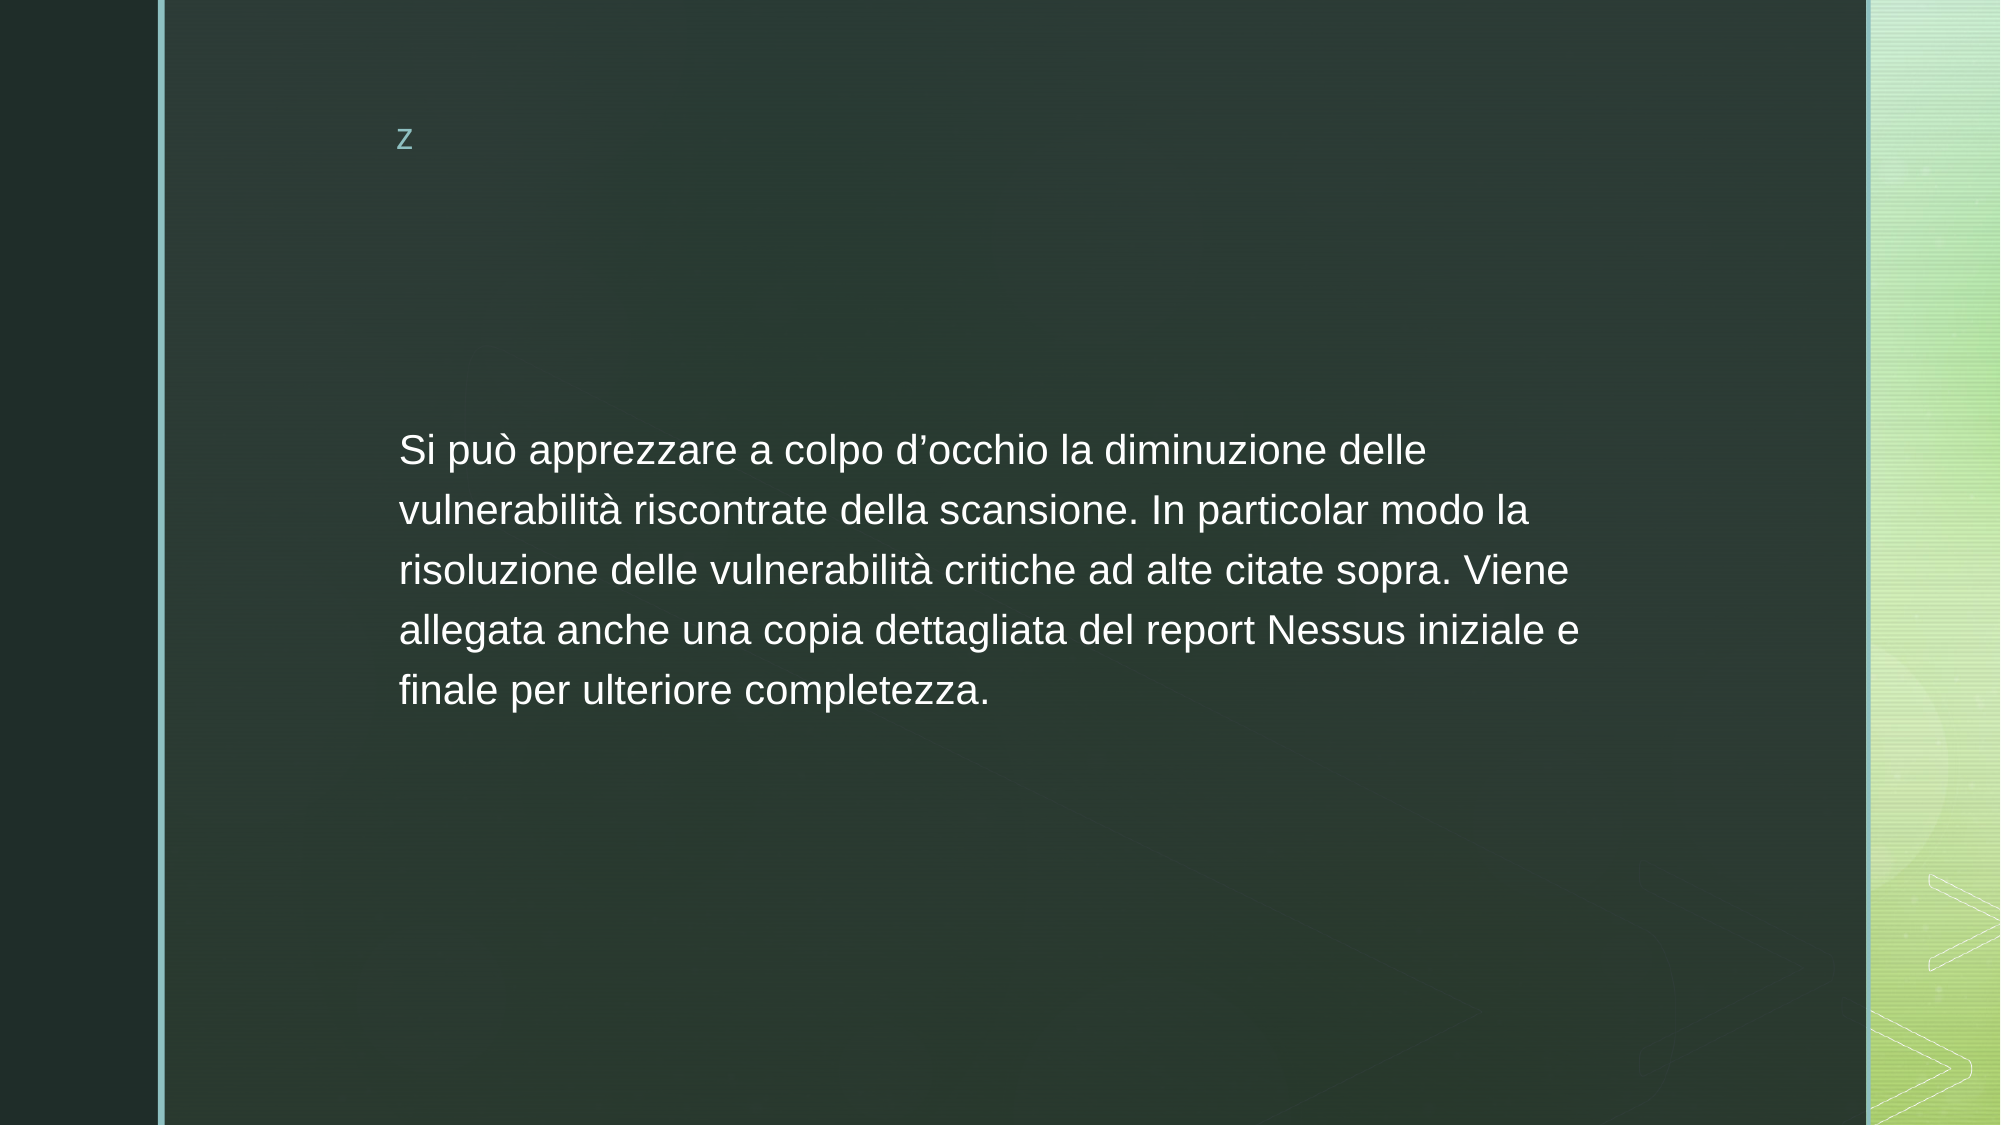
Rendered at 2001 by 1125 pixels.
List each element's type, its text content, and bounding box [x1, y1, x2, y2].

list Si può apprezzare a colpo d’occhio la diminuzione delle vulnerabilità riscontrate della scansione. In particolar modo la risoluzione delle vulnerabilità critiche ad alte citate sopra. Viene allegata anche una copia dettagliata del report Nessus iniziale e finale per ulteriore completezza. [383, 234, 1663, 891]
picture [1871, 0, 2001, 1125]
